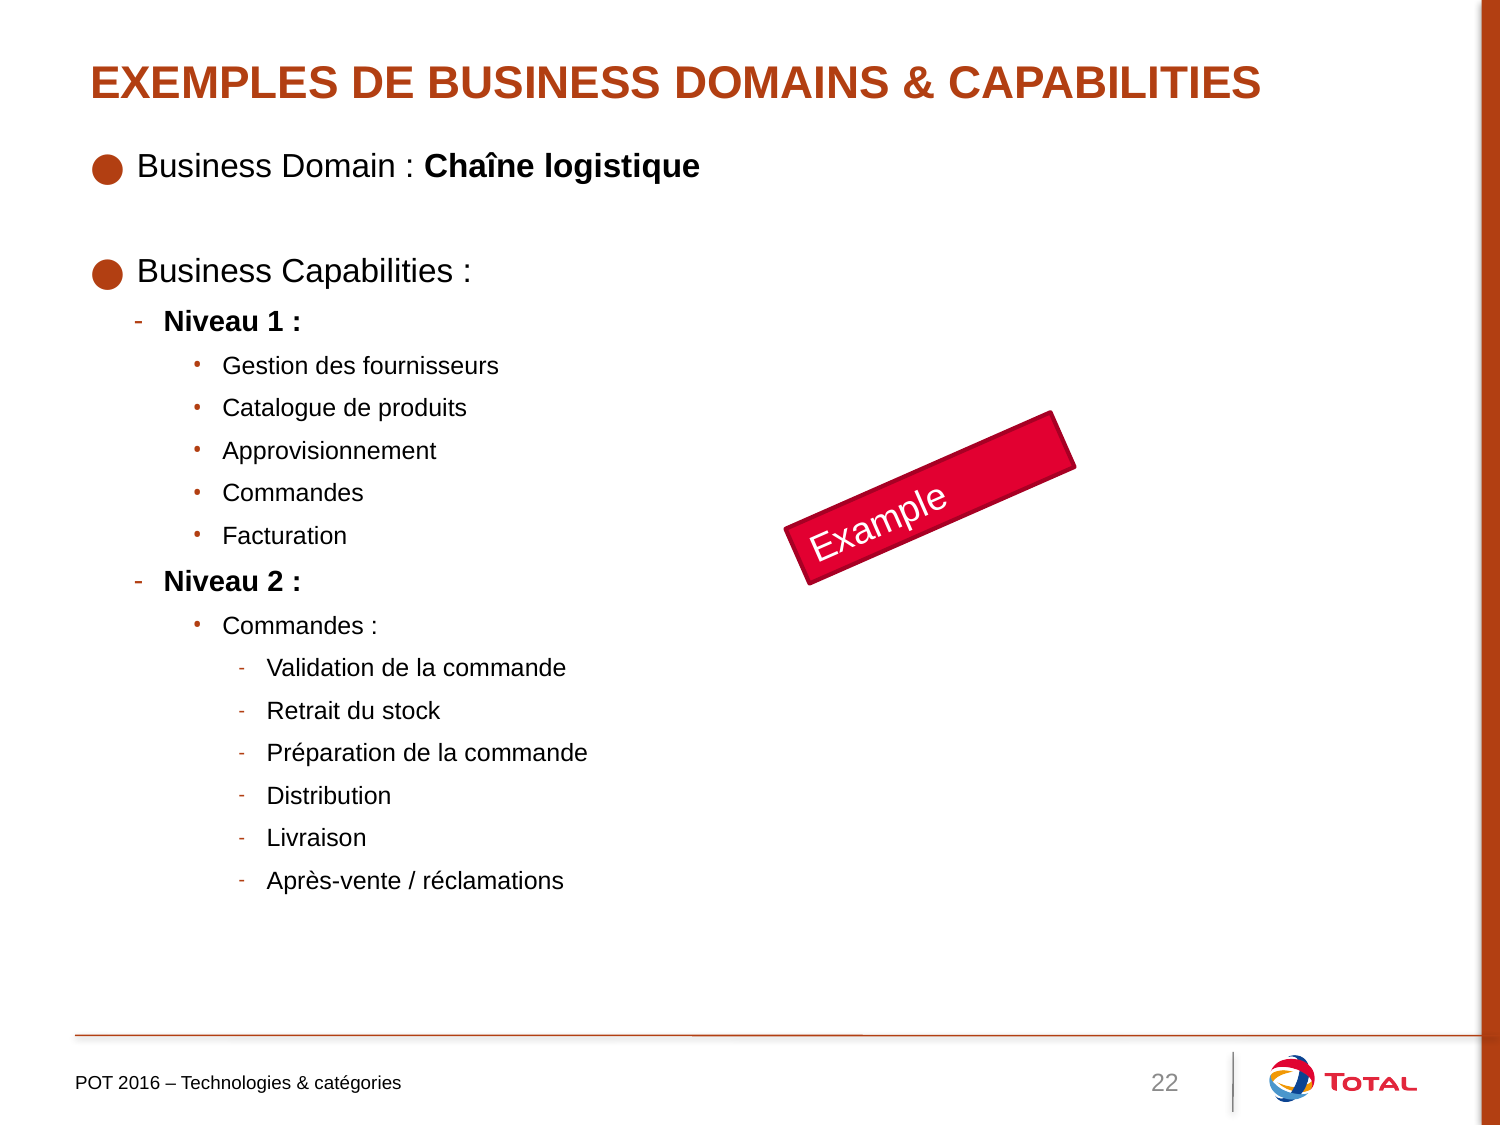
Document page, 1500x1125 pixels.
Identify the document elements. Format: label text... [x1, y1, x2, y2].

title Exemples de Business Domains & Capabilities [75, 45, 1424, 137]
list Business Domain : Chaîne logistique Business Capabilities : Niveau 1 : Gestion des fournisseurs Catalogue de produits Approvisionnement Commandes Facturation Niveau 2 : Commandes : Validation de la commande Retrait du stock Préparation de la commande Distribution Livraison Après-vente / réclamations [75, 137, 1424, 965]
picture [1260, 1045, 1426, 1112]
text_box Example [783, 410, 1077, 586]
slide_number 22 [1074, 1051, 1194, 1112]
footer POT 2016 – Technologies & catégories [75, 1051, 988, 1112]
